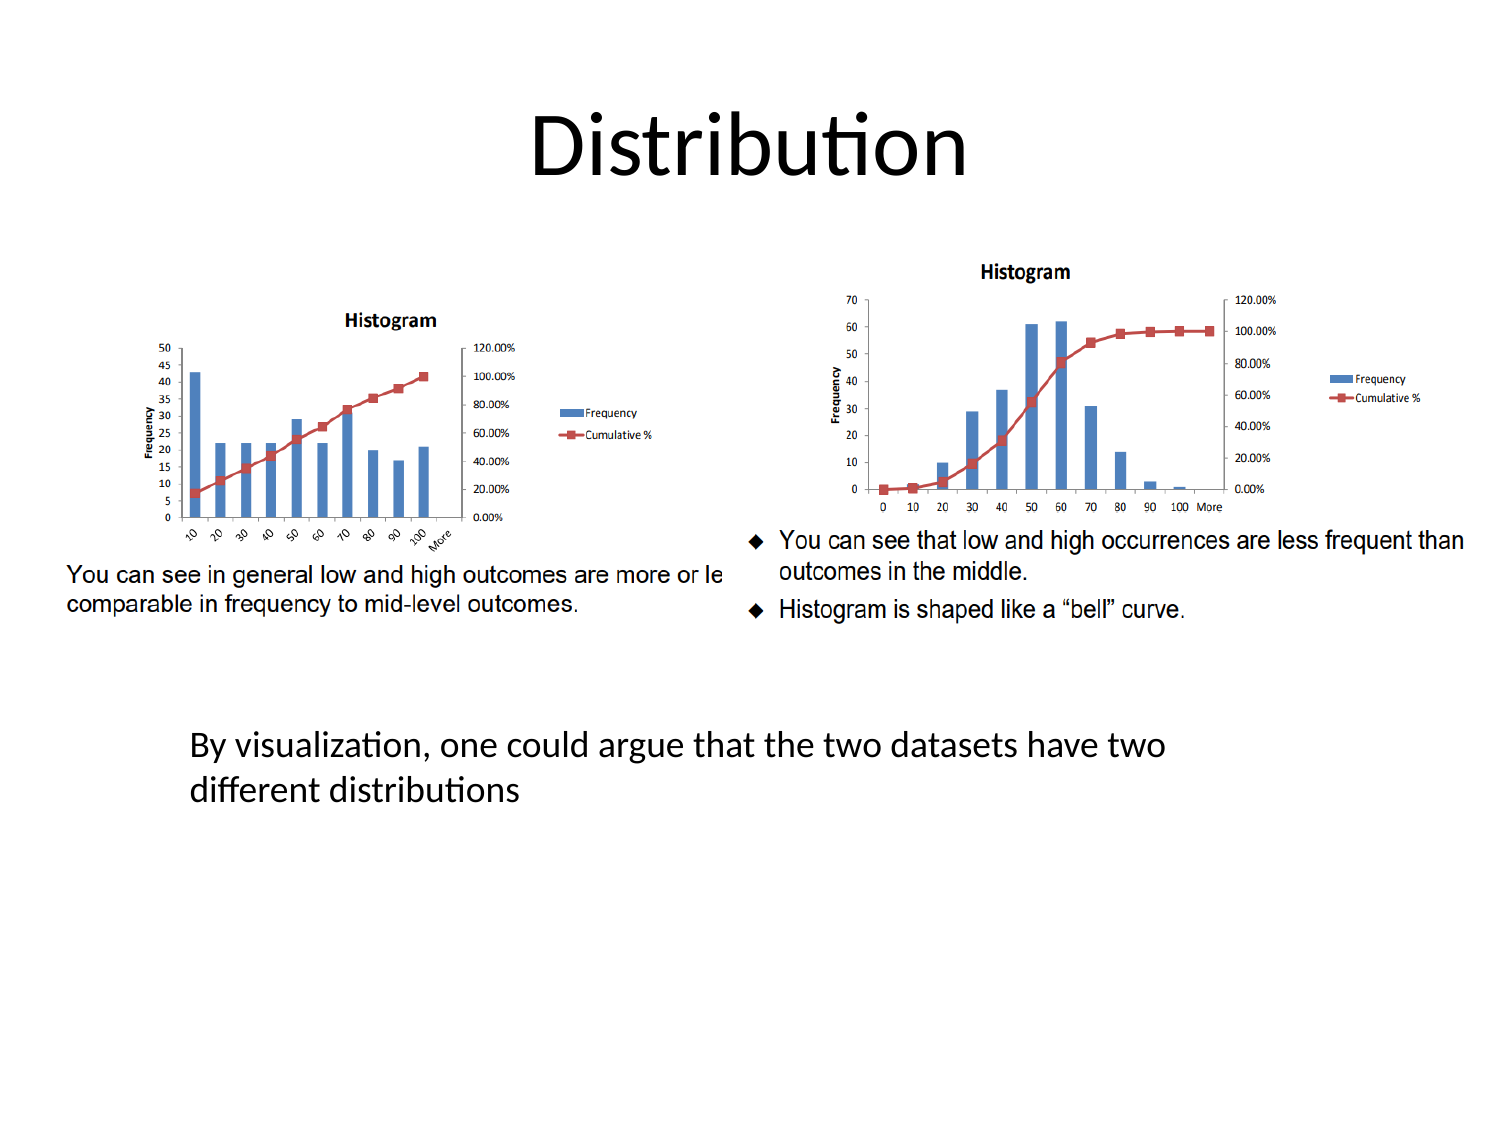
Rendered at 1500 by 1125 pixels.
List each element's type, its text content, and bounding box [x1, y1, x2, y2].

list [49, 274, 716, 651]
title Distribution [75, 45, 1425, 233]
text_box By visualization, one could argue that the two datasets have two different distributions [174, 712, 1213, 818]
picture [722, 212, 1500, 663]
